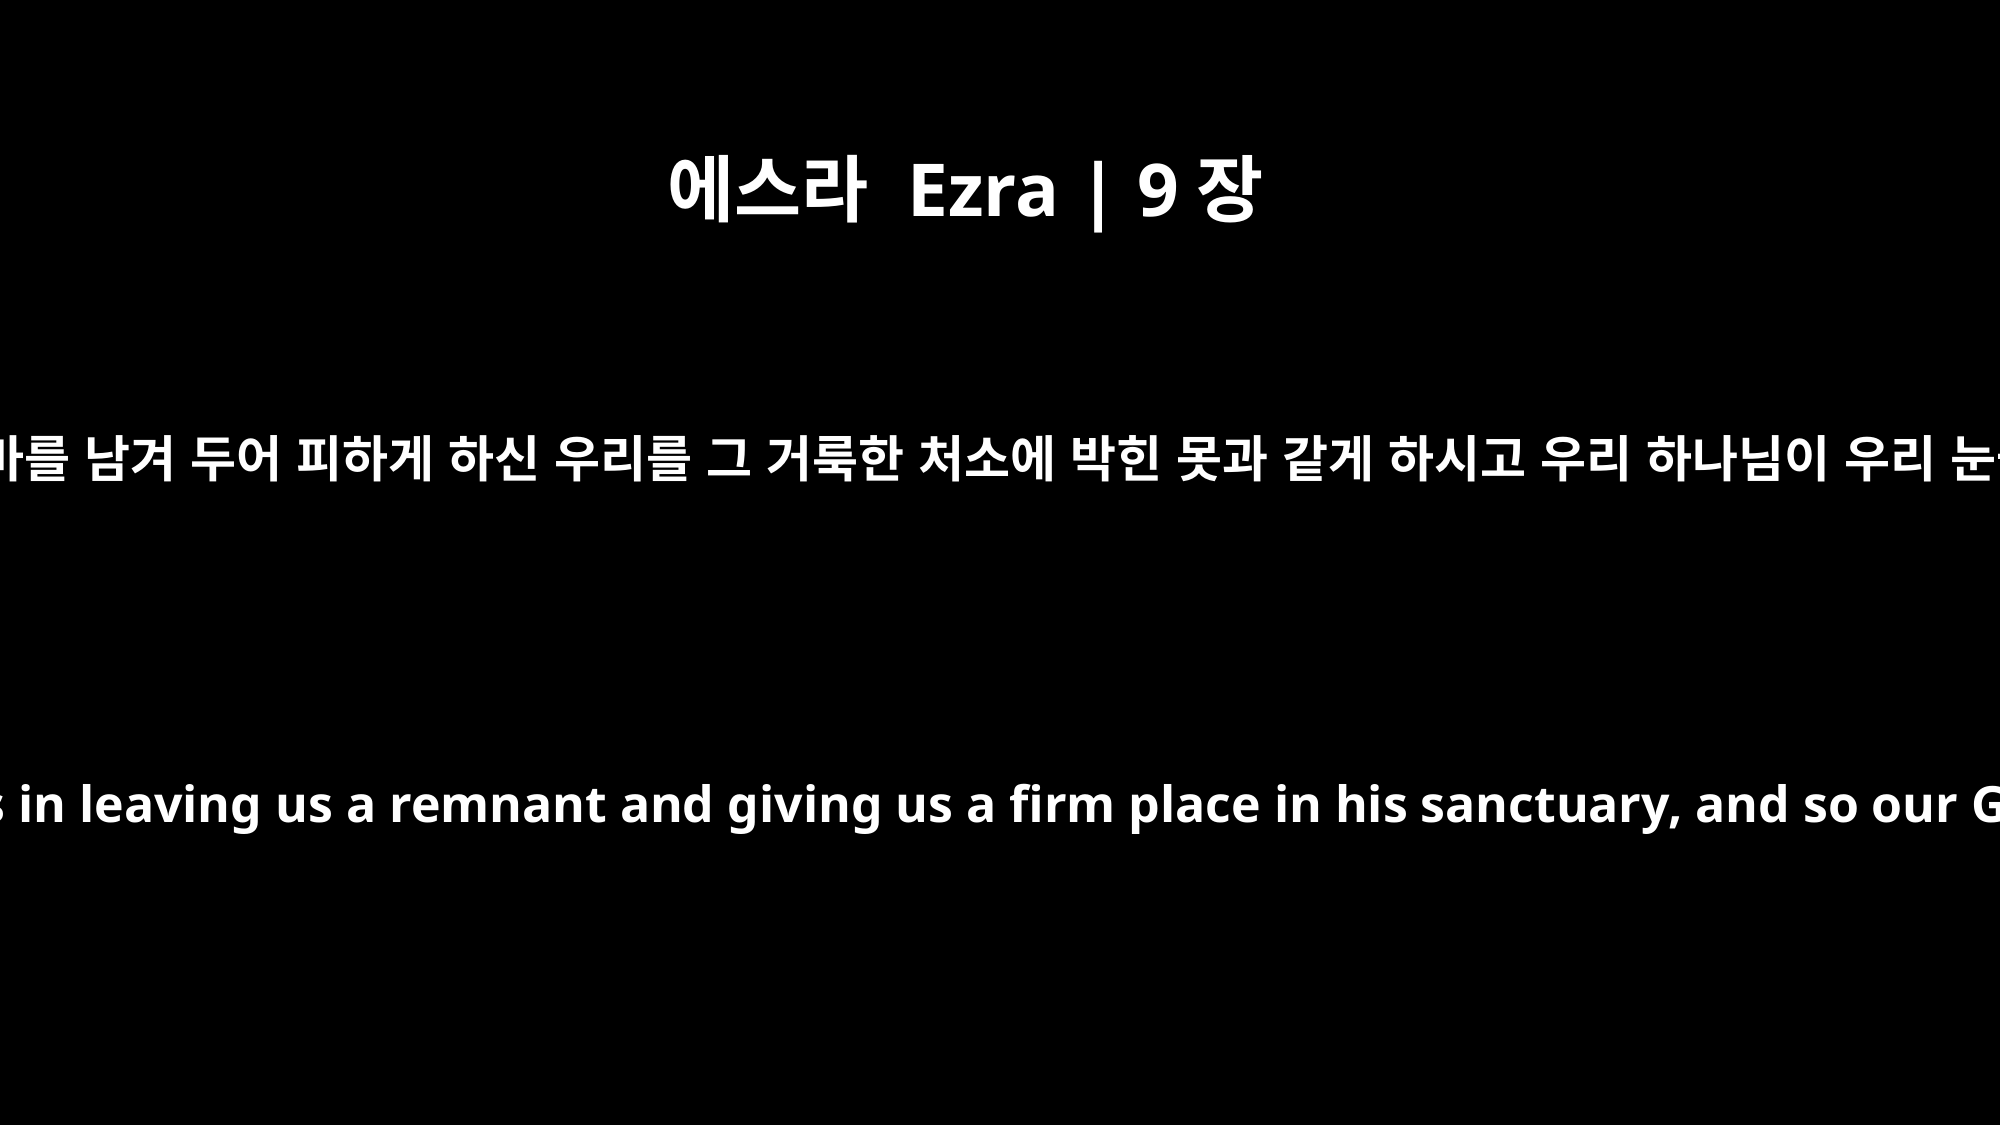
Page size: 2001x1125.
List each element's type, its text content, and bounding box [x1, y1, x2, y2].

text_box 8 이제 우리 하나님 여호와께서 우리에게 잠시 동안 은혜를 베푸사 얼마를 남겨 두어 피하게 하신 우리를 그 거룩한 처소에 박힌 못과 같게 하시고 우리 하나님이 우리 눈을 밝히사 우리가 종노릇 하는 중에서 조금 소생하게 하셨나이다 [0, 359, 2000, 495]
text_box "But now, for a brief moment, the LORD our God has been gracious in leaving us a remnant and giving us a firm place in his sanctuary, and so our God gives light to our eyes and a little relief in our bondage. [0, 764, 2000, 840]
text_box 에스라 Ezra | 9장 [652, 136, 1280, 239]
